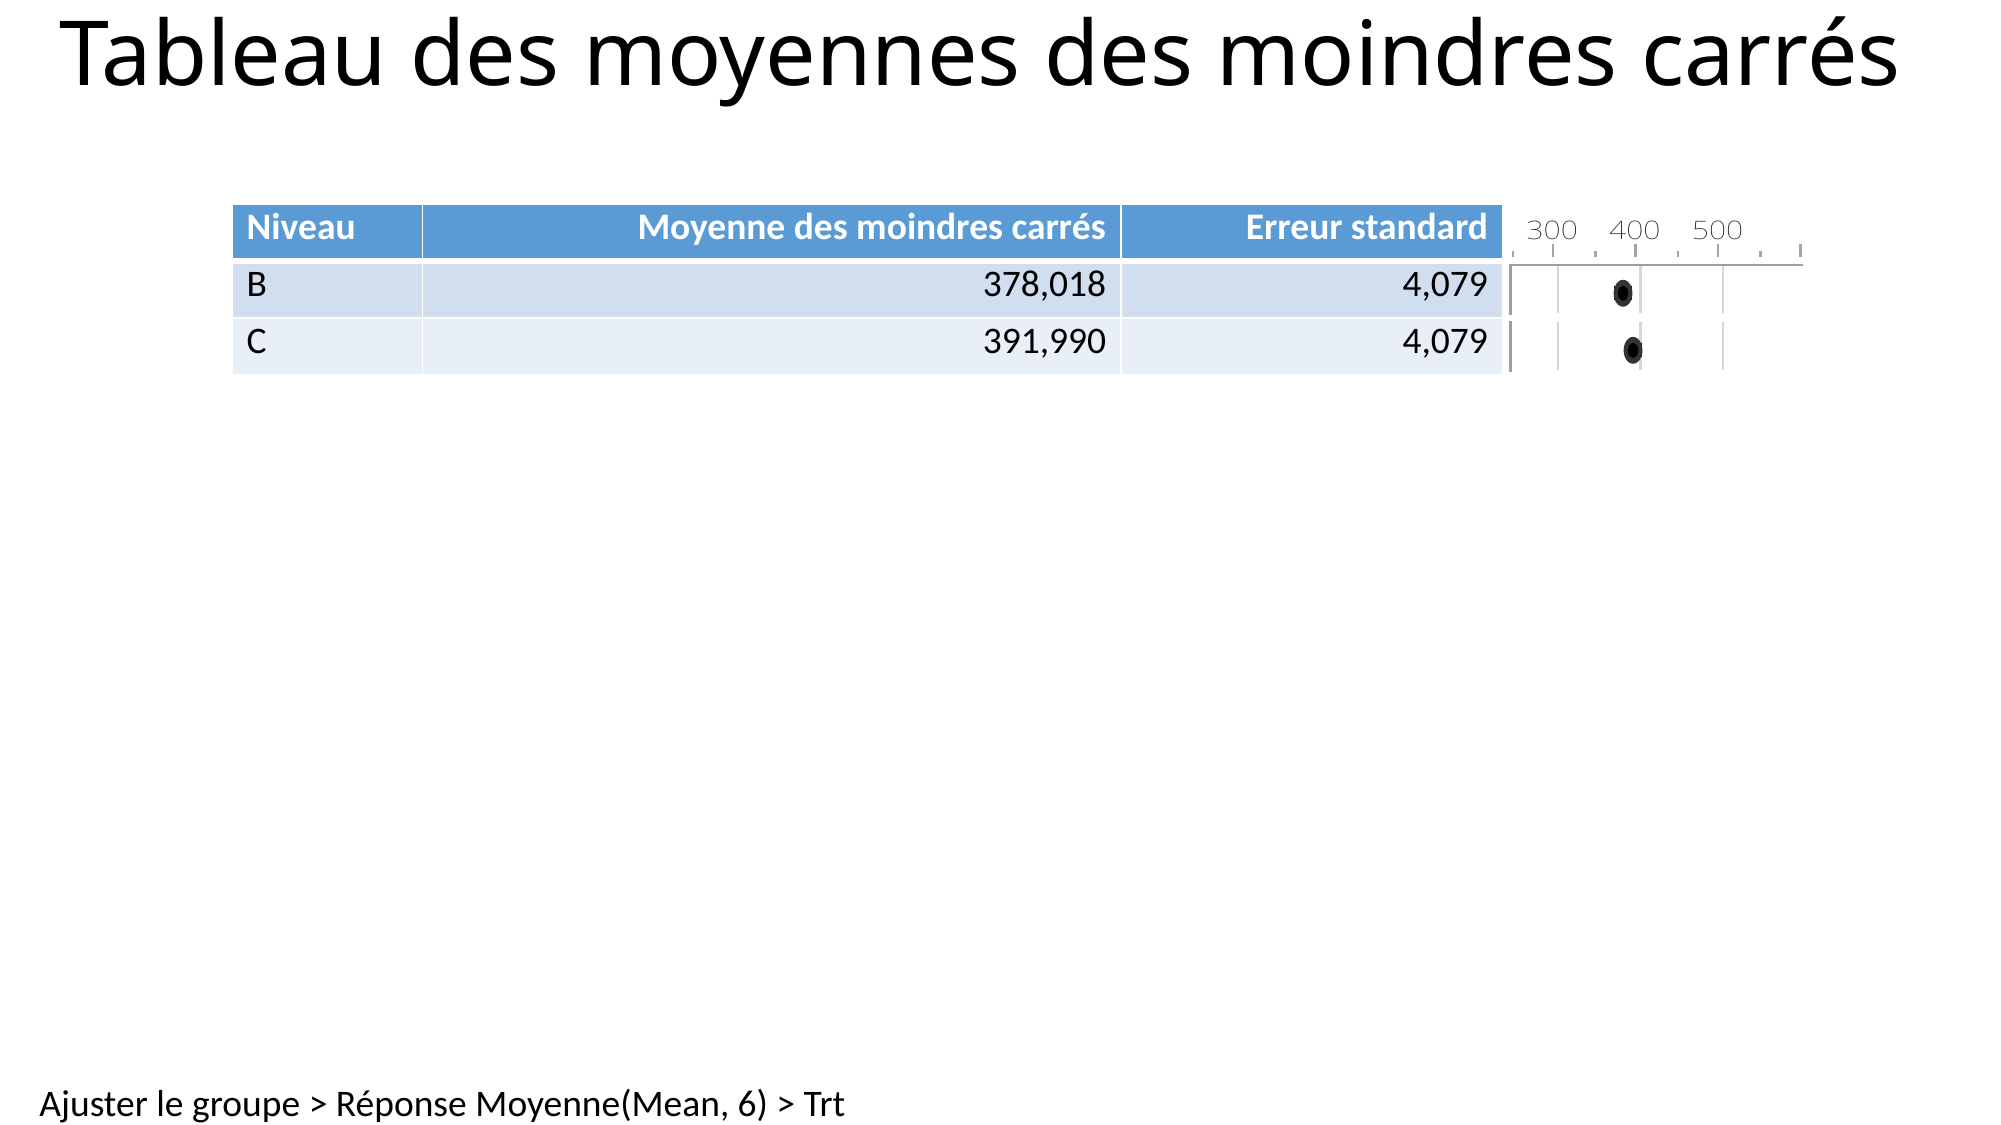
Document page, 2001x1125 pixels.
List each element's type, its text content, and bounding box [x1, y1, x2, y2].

table_cell 4,079 [1122, 264, 1502, 317]
title Tableau des moyennes des moindres carrés [0, 0, 1963, 113]
table_cell B [233, 264, 422, 317]
table_cell [1504, 319, 1805, 374]
table_header Erreur standard [1122, 205, 1502, 258]
table_header Moyenne des moindres carrés [423, 205, 1120, 258]
table_header [1504, 205, 1805, 258]
table_cell [1504, 264, 1805, 317]
text_box Ajuster le groupe > Réponse Moyenne(Mean, 6) > Trt [39, 1079, 847, 1125]
table_header Niveau [233, 205, 422, 258]
table_cell 391,990 [423, 319, 1120, 374]
table_cell 4,079 [1122, 319, 1502, 374]
table_cell 378,018 [423, 264, 1120, 317]
table_cell C [233, 319, 422, 374]
